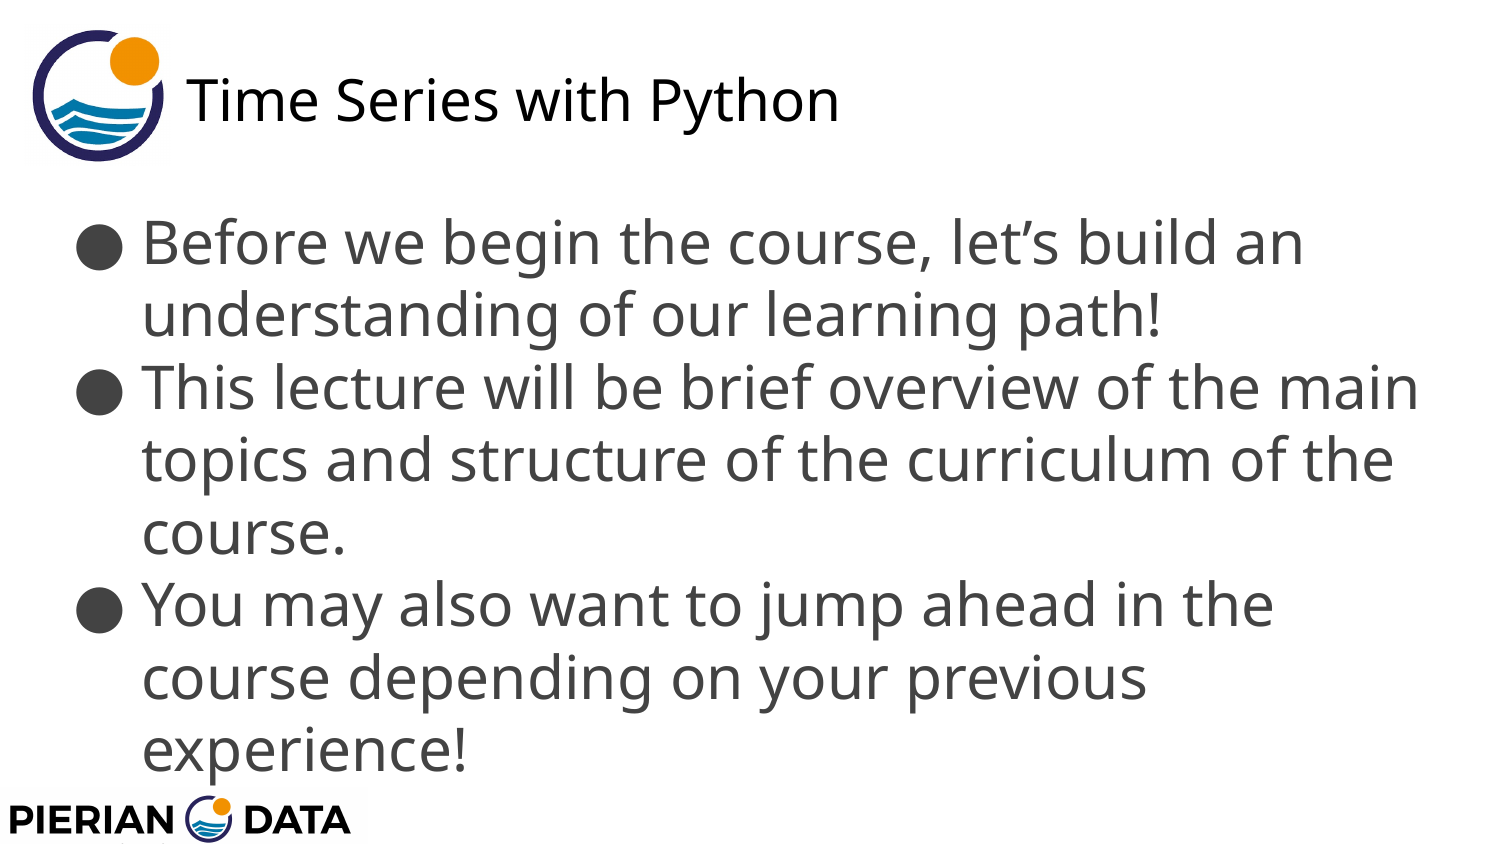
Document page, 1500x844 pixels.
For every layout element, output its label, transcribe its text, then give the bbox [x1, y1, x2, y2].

title Time Series with Python [176, 48, 1449, 143]
picture [24, 24, 172, 167]
picture [0, 787, 368, 844]
list Before we begin the course, let’s build an understanding of our learning path! This lecture will be brief overview of the main topics and structure of the curriculum of the course. You may also want to jump ahead in the course depending on your previous experience! [51, 189, 1476, 750]
